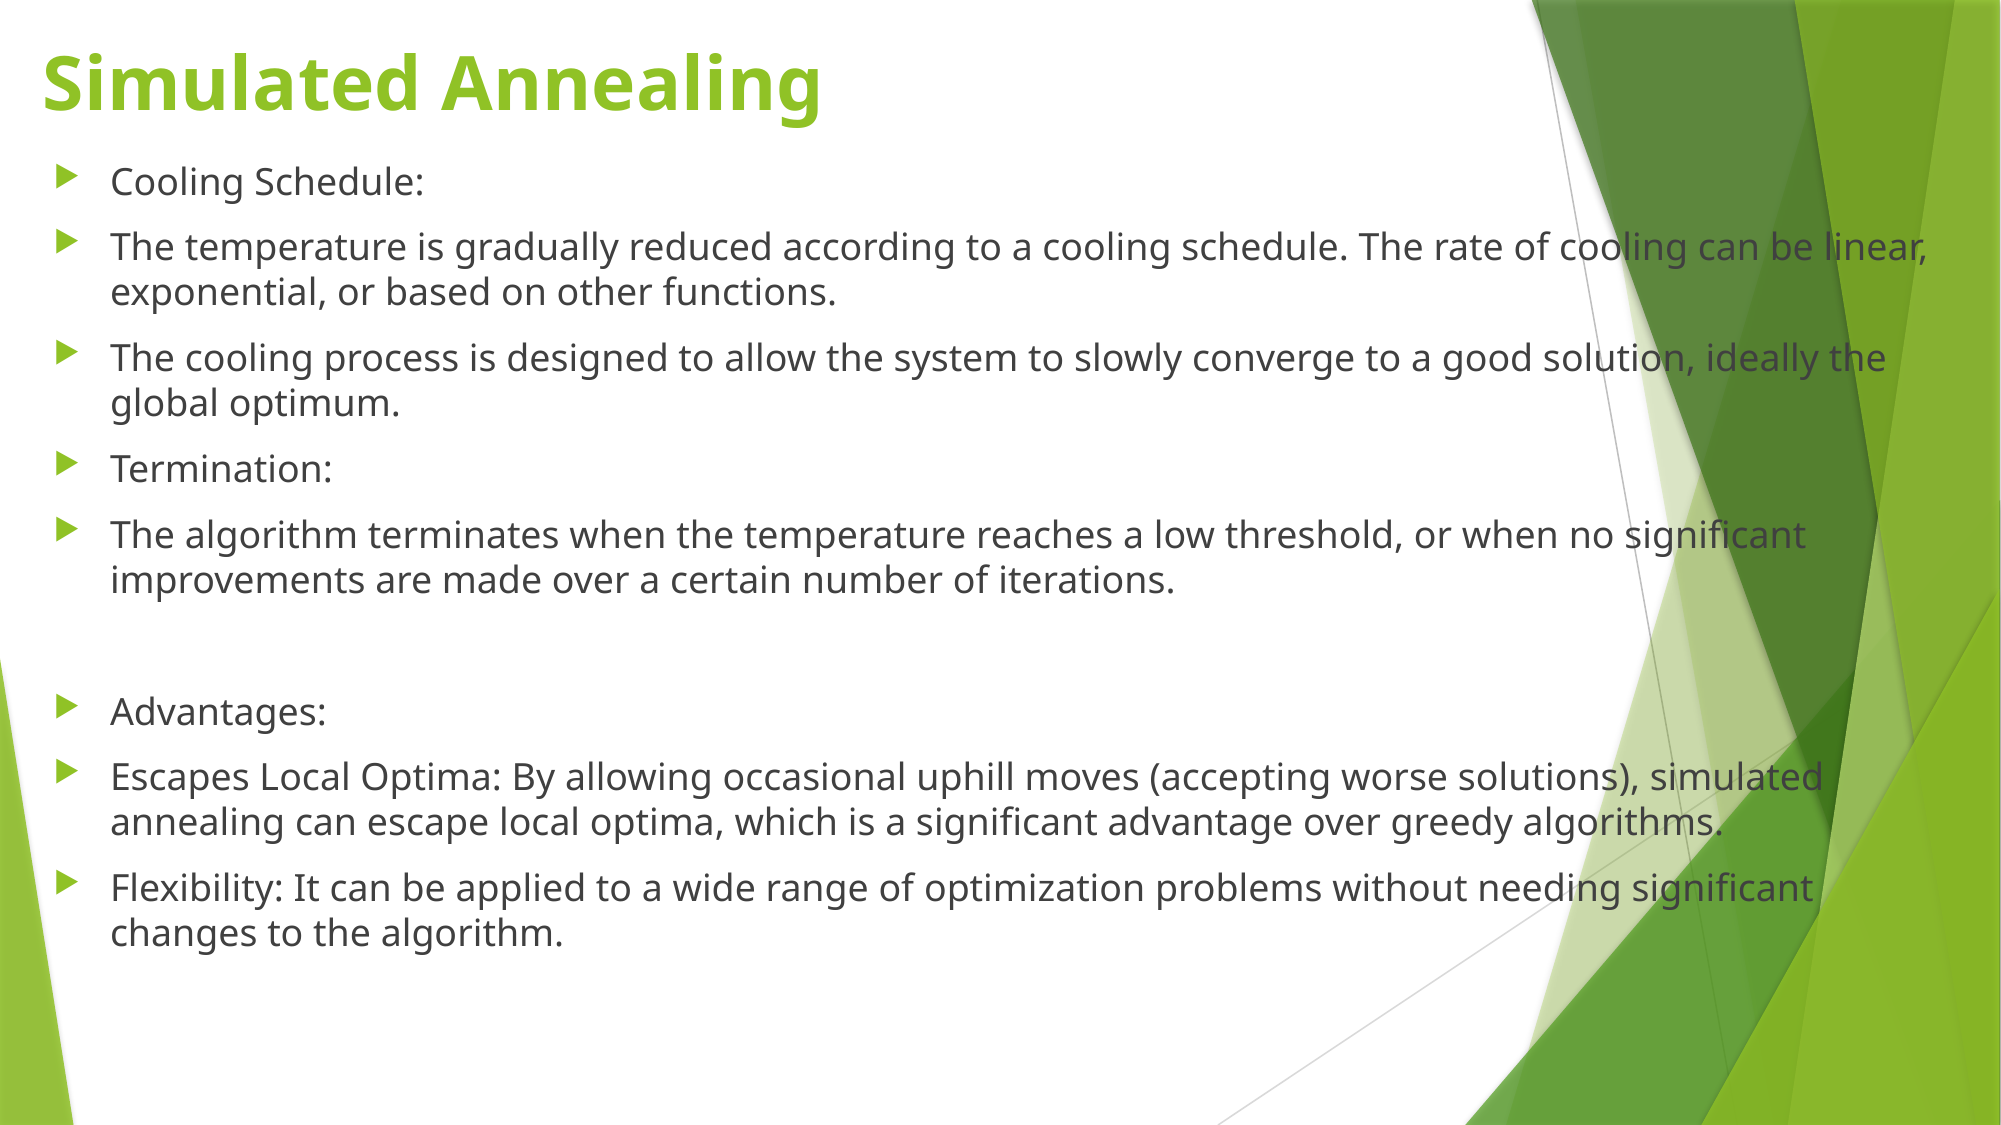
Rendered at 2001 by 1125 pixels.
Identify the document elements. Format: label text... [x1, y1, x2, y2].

list Cooling Schedule: The temperature is gradually reduced according to a cooling schedule. The rate of cooling can be linear, exponential, or based on other functions. The cooling process is designed to allow the system to slowly converge to a good solution, ideally the global optimum. Termination: The algorithm terminates when the temperature reaches a low threshold, or when no significant improvements are made over a certain number of iterations. Advantages: Escapes Local Optima: By allowing occasional uphill moves (accepting worse solutions), simulated annealing can escape local optima, which is a significant advantage over greedy algorithms. Flexibility: It can be applied to a wide range of optimization problems without needing significant changes to the algorithm. [38, 149, 1954, 1072]
title Simulated Annealing [27, 27, 1967, 150]
